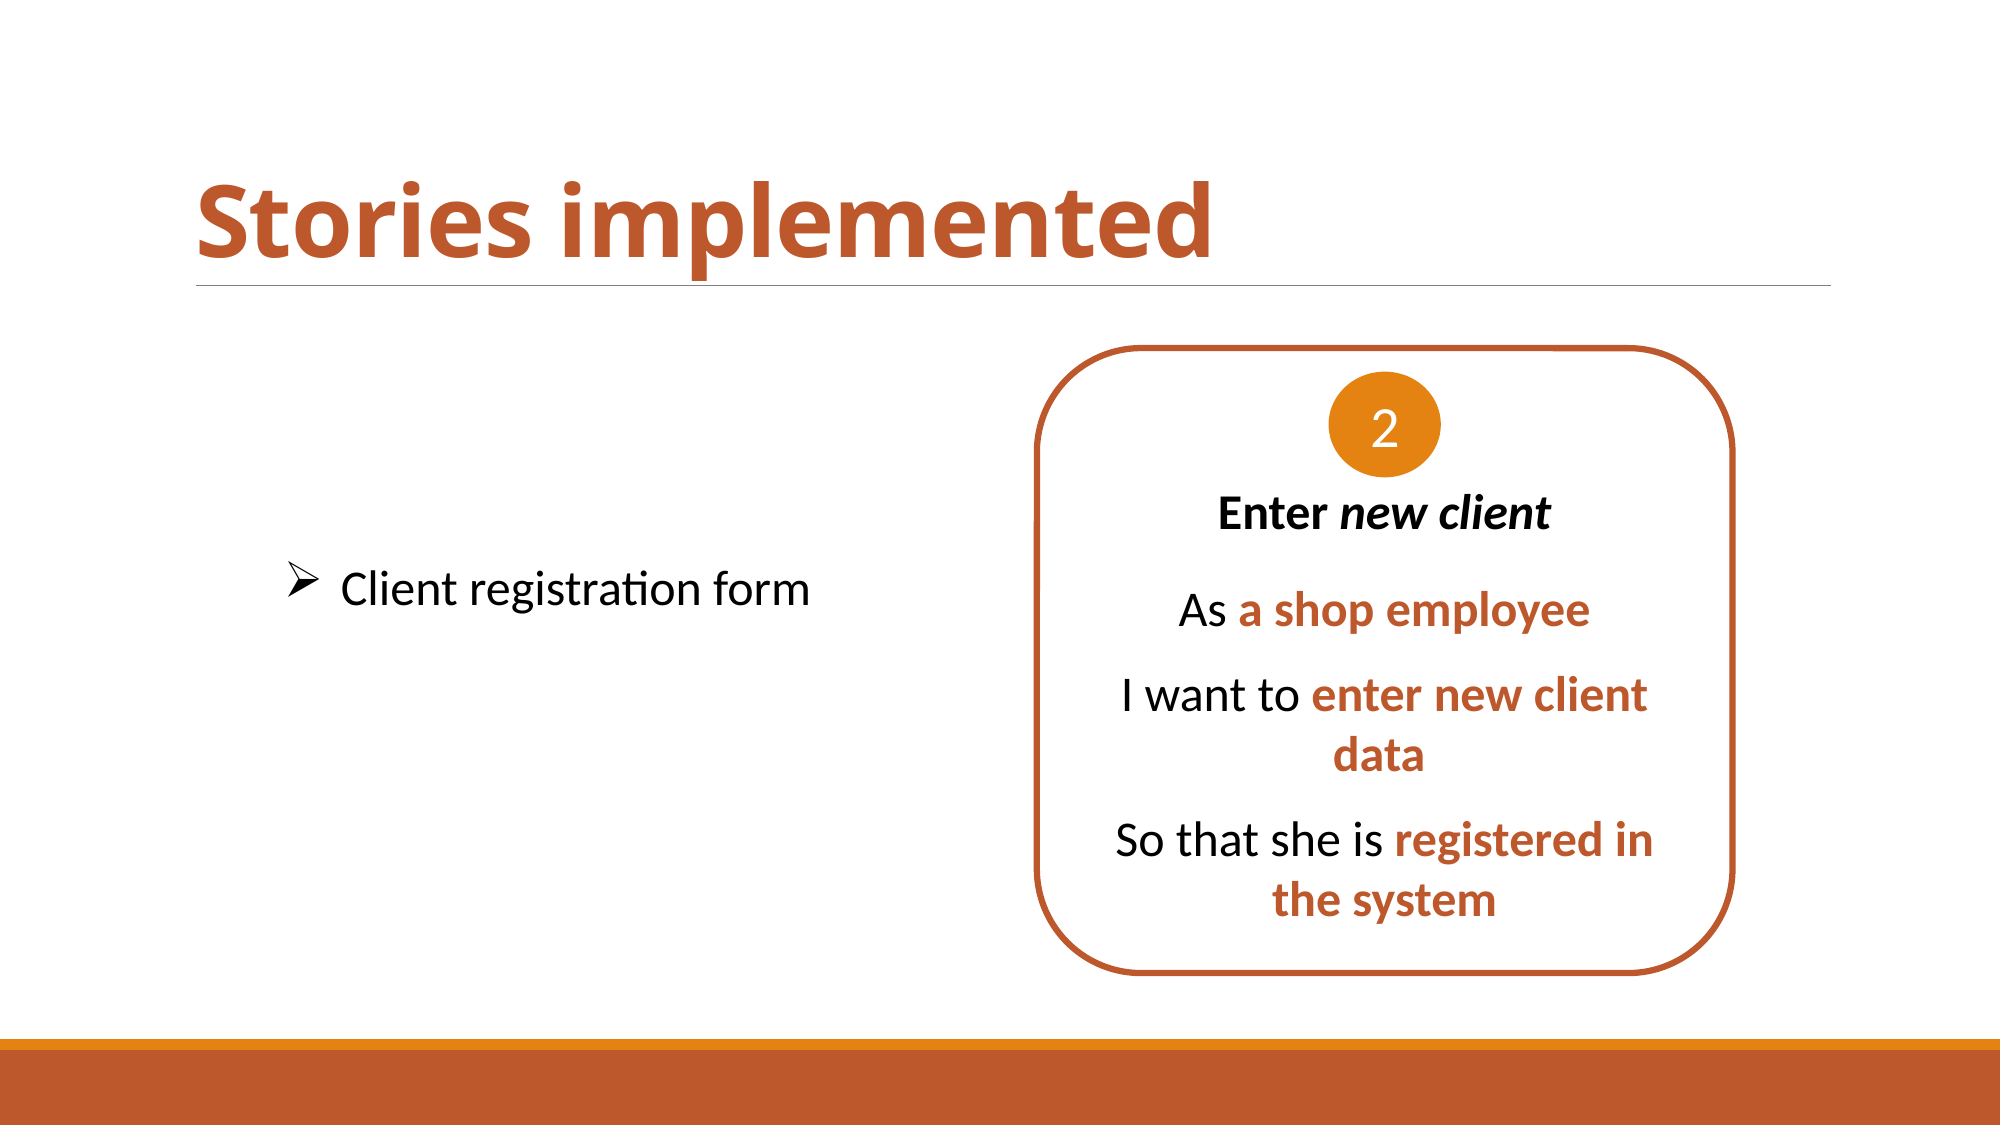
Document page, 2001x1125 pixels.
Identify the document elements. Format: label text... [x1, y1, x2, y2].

title Stories implemented [180, 47, 1830, 285]
text_box 2 [1328, 371, 1441, 478]
text_box Client registration form [269, 462, 891, 623]
text_box Enter new client As a shop employee I want to enter new client data So that she is registered in the system [1035, 346, 1734, 975]
